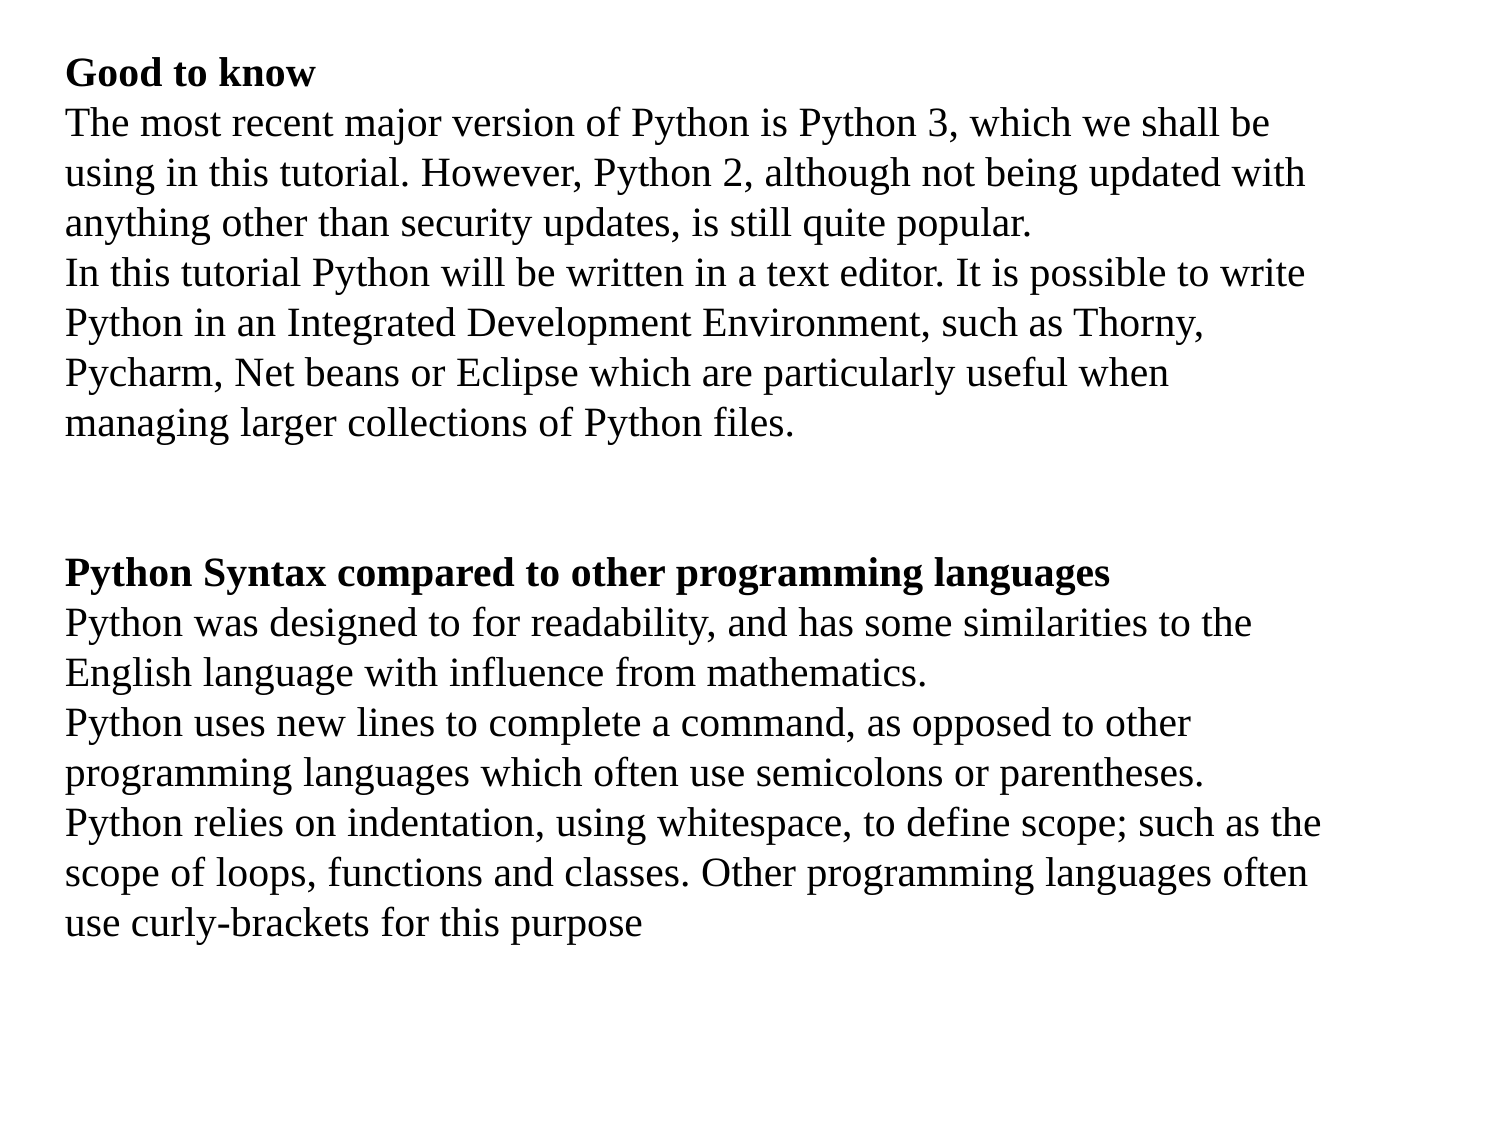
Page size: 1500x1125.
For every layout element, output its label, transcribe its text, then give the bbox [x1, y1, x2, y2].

text_box Good to know The most recent major version of Python is Python 3, which we shall be using in this tutorial. However, Python 2, although not being updated with anything other than security updates, is still quite popular. In this tutorial Python will be written in a text editor. It is possible to write Python in an Integrated Development Environment, such as Thorny, Pycharm, Net beans or Eclipse which are particularly useful when managing larger collections of Python files. Python Syntax compared to other programming languages Python was designed to for readability, and has some similarities to the English language with influence from mathematics. Python uses new lines to complete a command, as opposed to other programming languages which often use semicolons or parentheses. Python relies on indentation, using whitespace, to define scope; such as the scope of loops, functions and classes. Other programming languages often use curly-brackets for this purpose [49, 37, 1338, 953]
